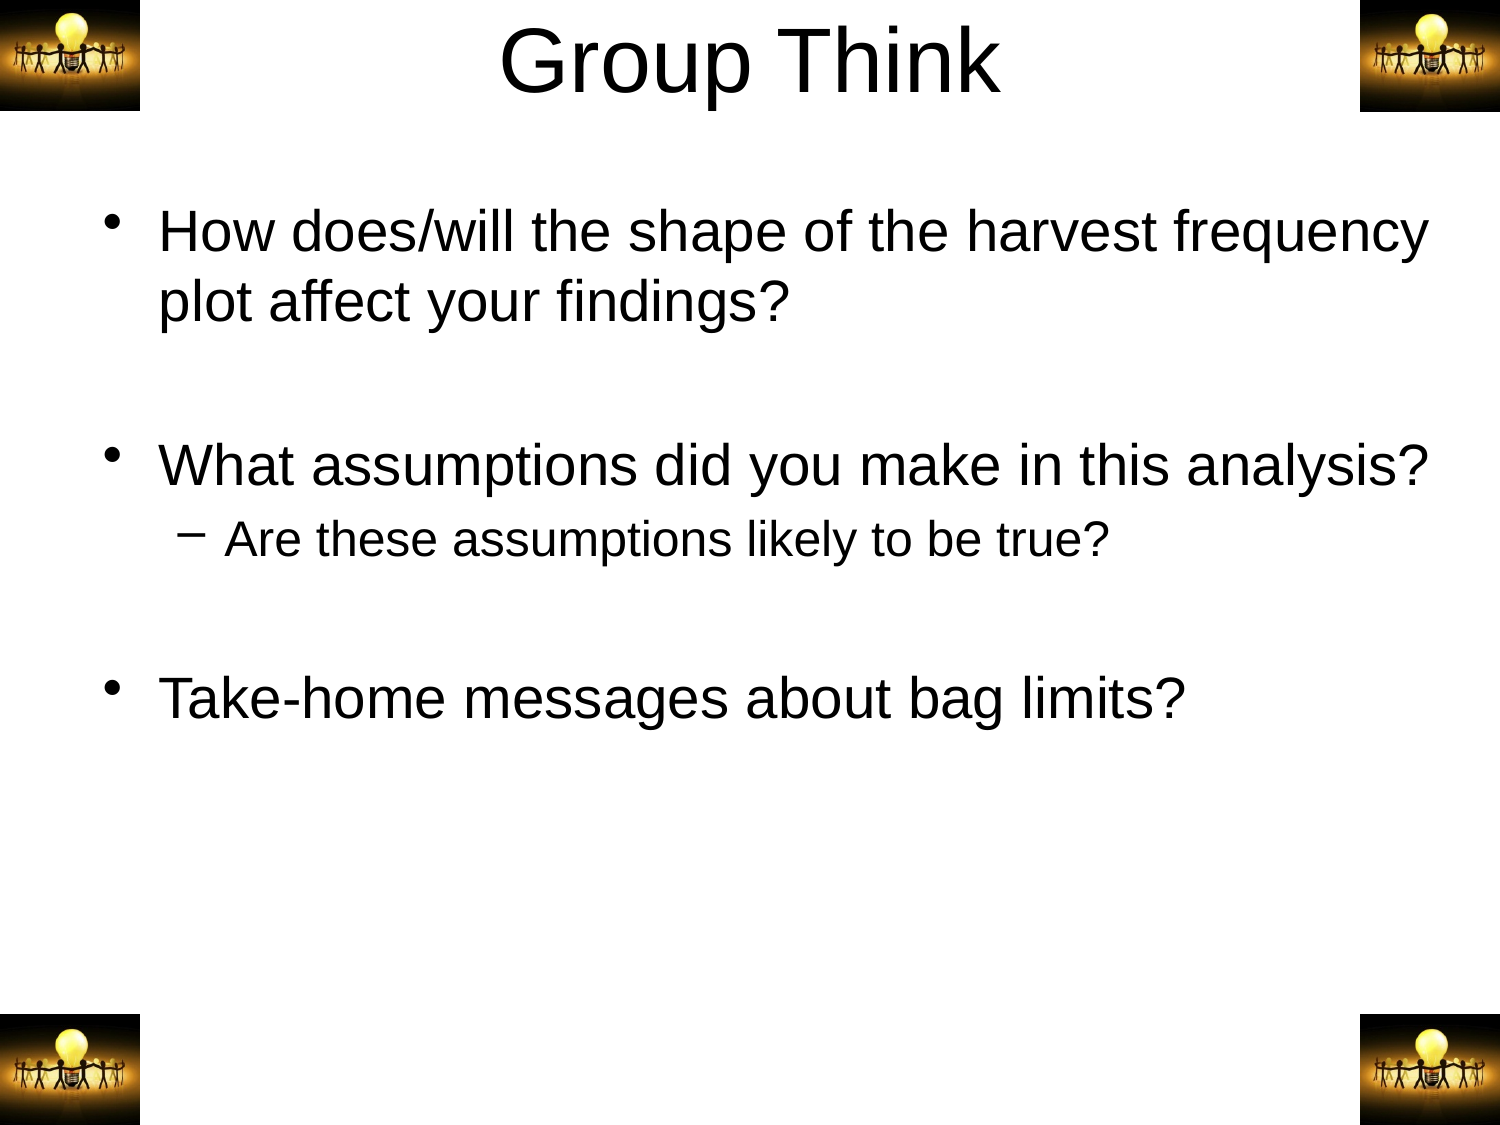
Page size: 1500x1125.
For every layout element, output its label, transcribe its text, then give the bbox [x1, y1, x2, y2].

list How does/will the shape of the harvest frequency plot affect your findings? What assumptions did you make in this analysis? Are these assumptions likely to be true? Take-home messages about bag limits? [87, 185, 1448, 988]
picture [1360, 0, 1500, 113]
title Group Think [141, 0, 1358, 112]
picture [0, 1014, 140, 1125]
picture [0, 0, 140, 112]
picture [1360, 1013, 1500, 1125]
